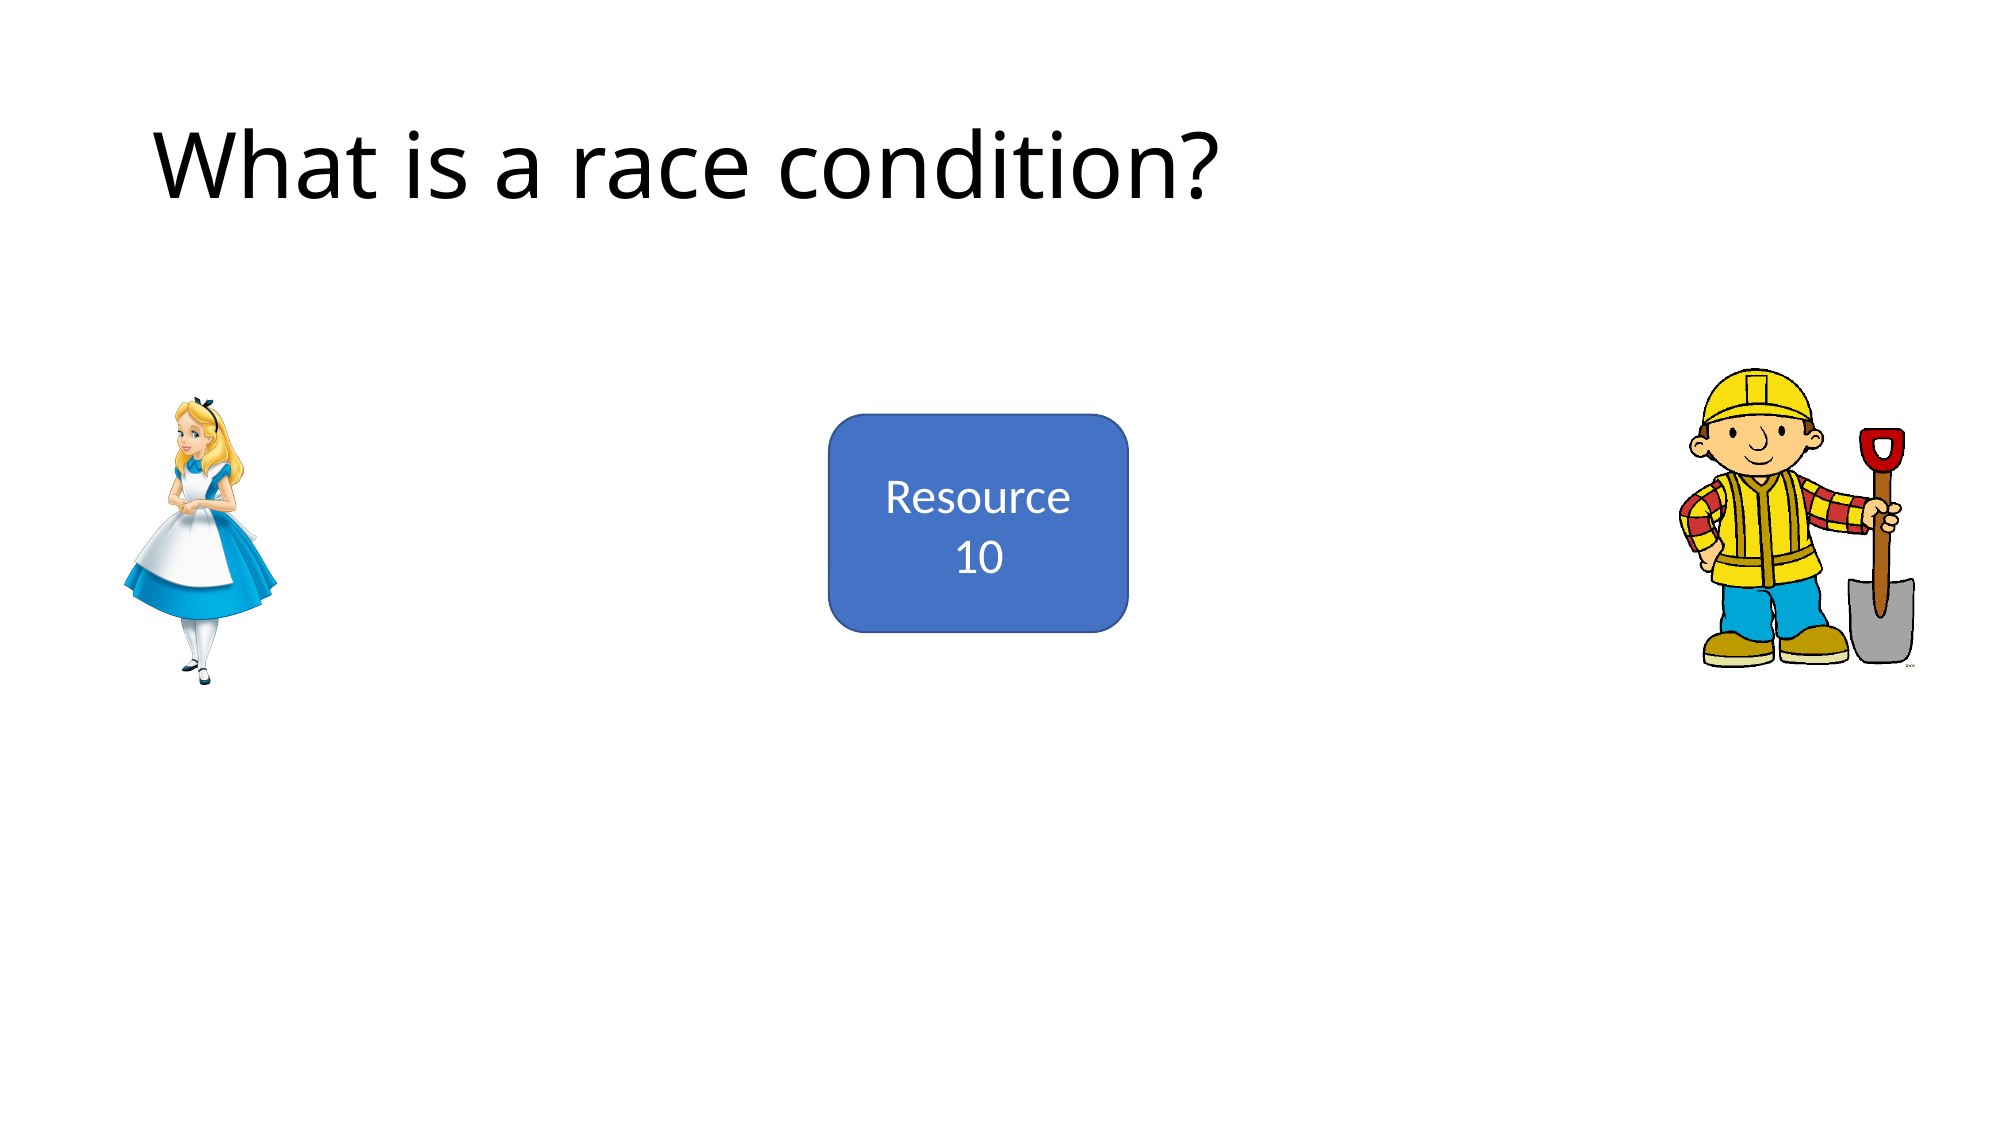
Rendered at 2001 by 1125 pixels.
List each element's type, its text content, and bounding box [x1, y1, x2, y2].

text_box Resource 10 [827, 413, 1129, 634]
picture [121, 395, 279, 688]
title What is a race condition? [137, 59, 1863, 278]
picture [1678, 366, 1919, 670]
